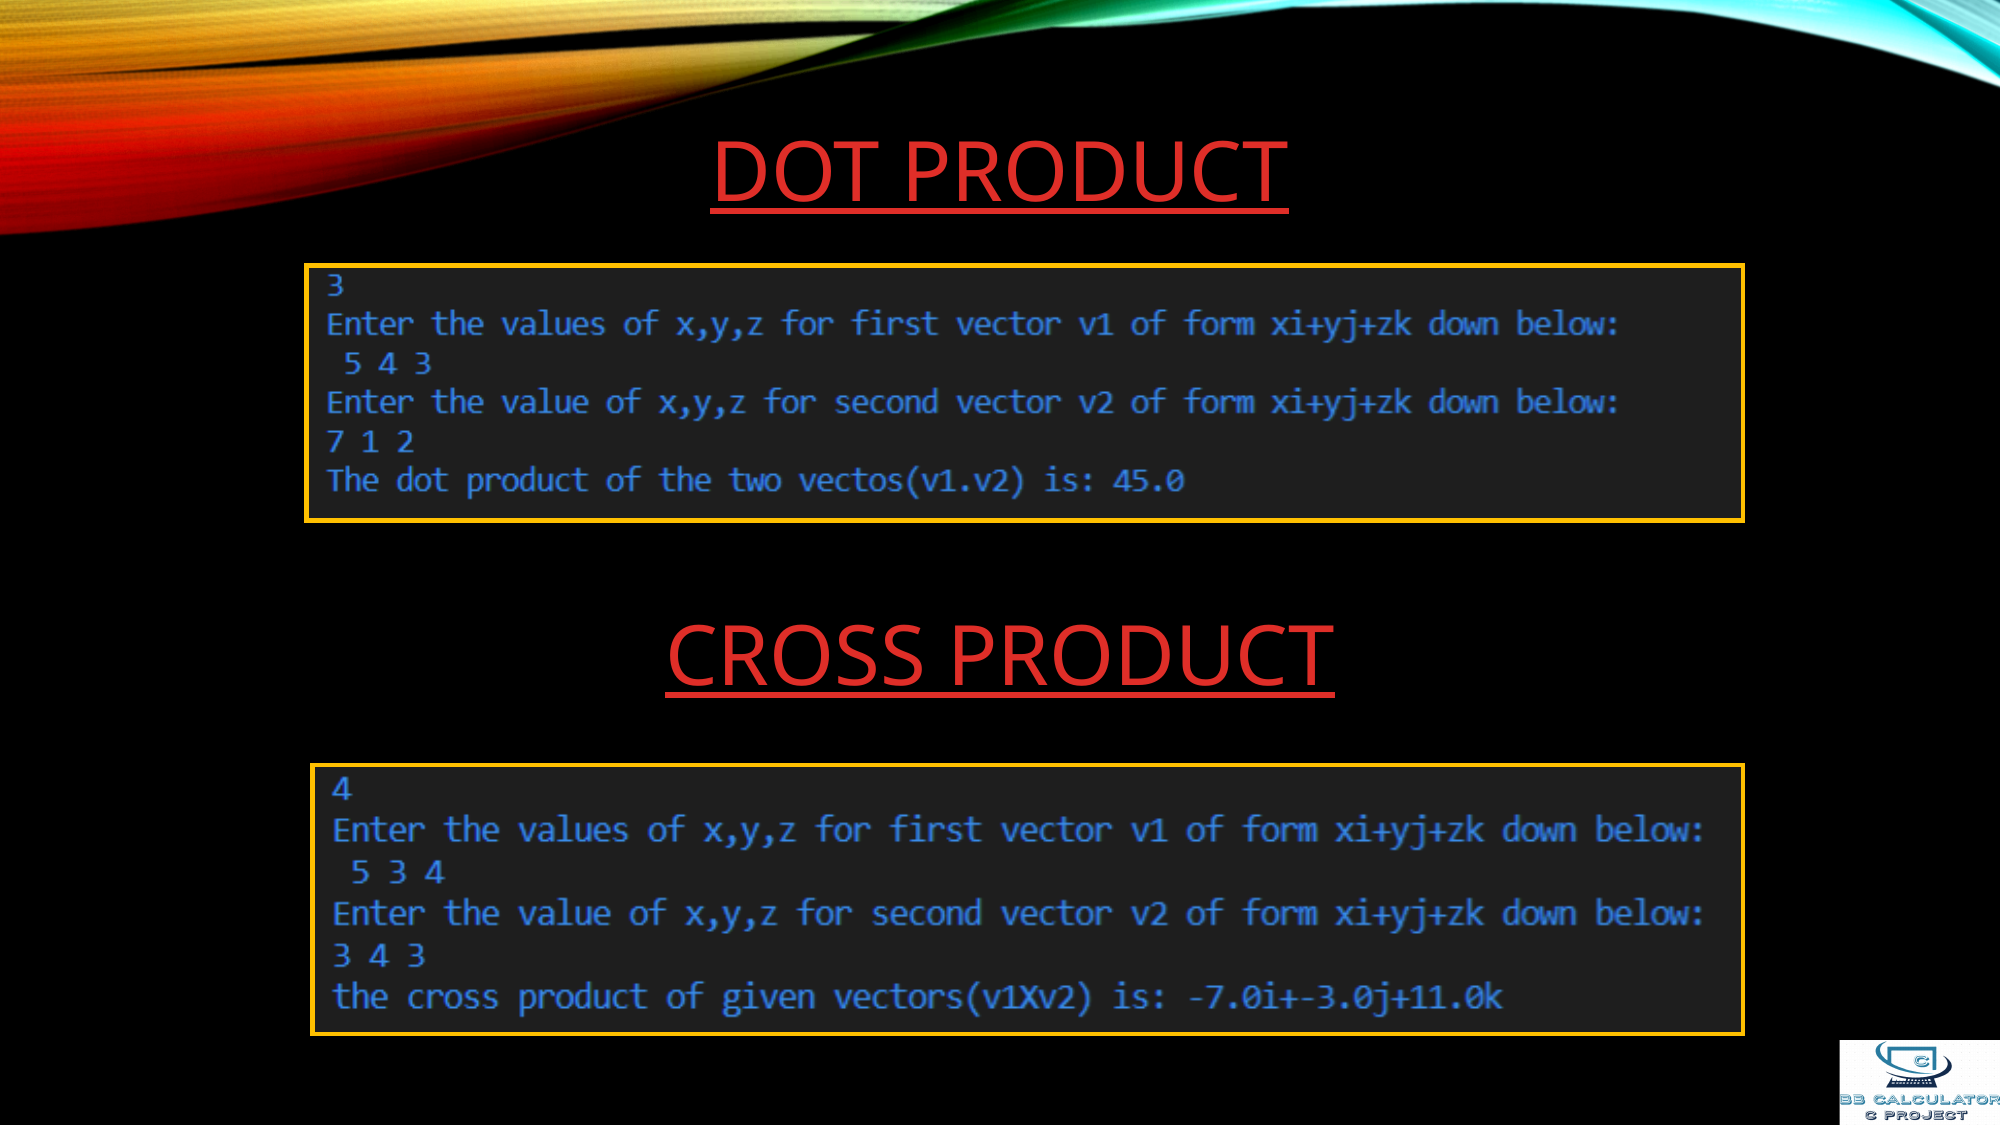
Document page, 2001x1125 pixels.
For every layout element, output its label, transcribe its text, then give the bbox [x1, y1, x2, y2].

picture [0, 0, 2000, 237]
list CROSS PRODUCT [112, 606, 1888, 740]
picture [314, 766, 1741, 1032]
title DOT PRODUCT [293, 68, 1706, 281]
picture [1839, 1040, 2000, 1125]
picture [308, 267, 1741, 519]
